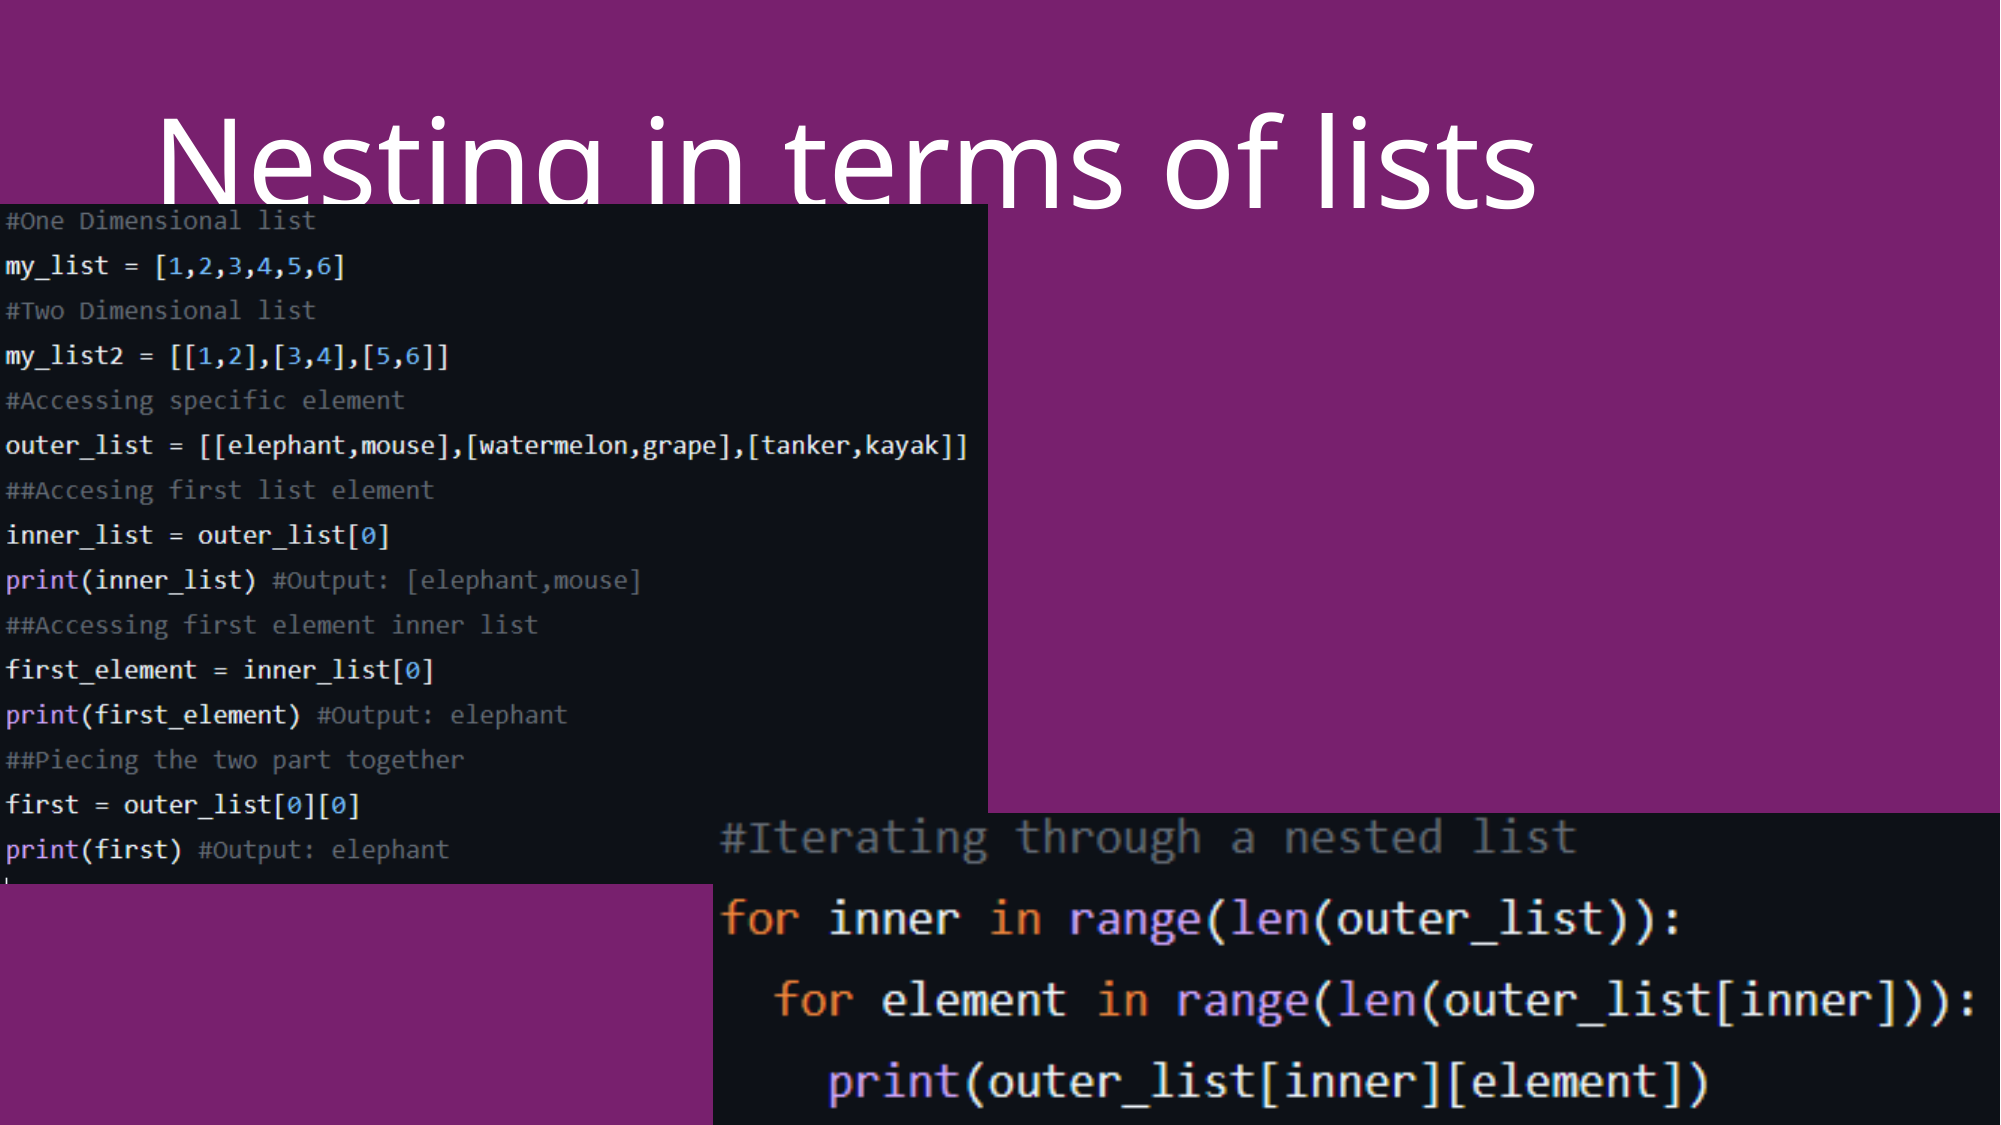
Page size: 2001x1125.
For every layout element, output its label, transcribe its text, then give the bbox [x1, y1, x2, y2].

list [0, 204, 988, 885]
title Nesting in terms of lists [137, 59, 1863, 278]
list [712, 812, 2000, 1125]
